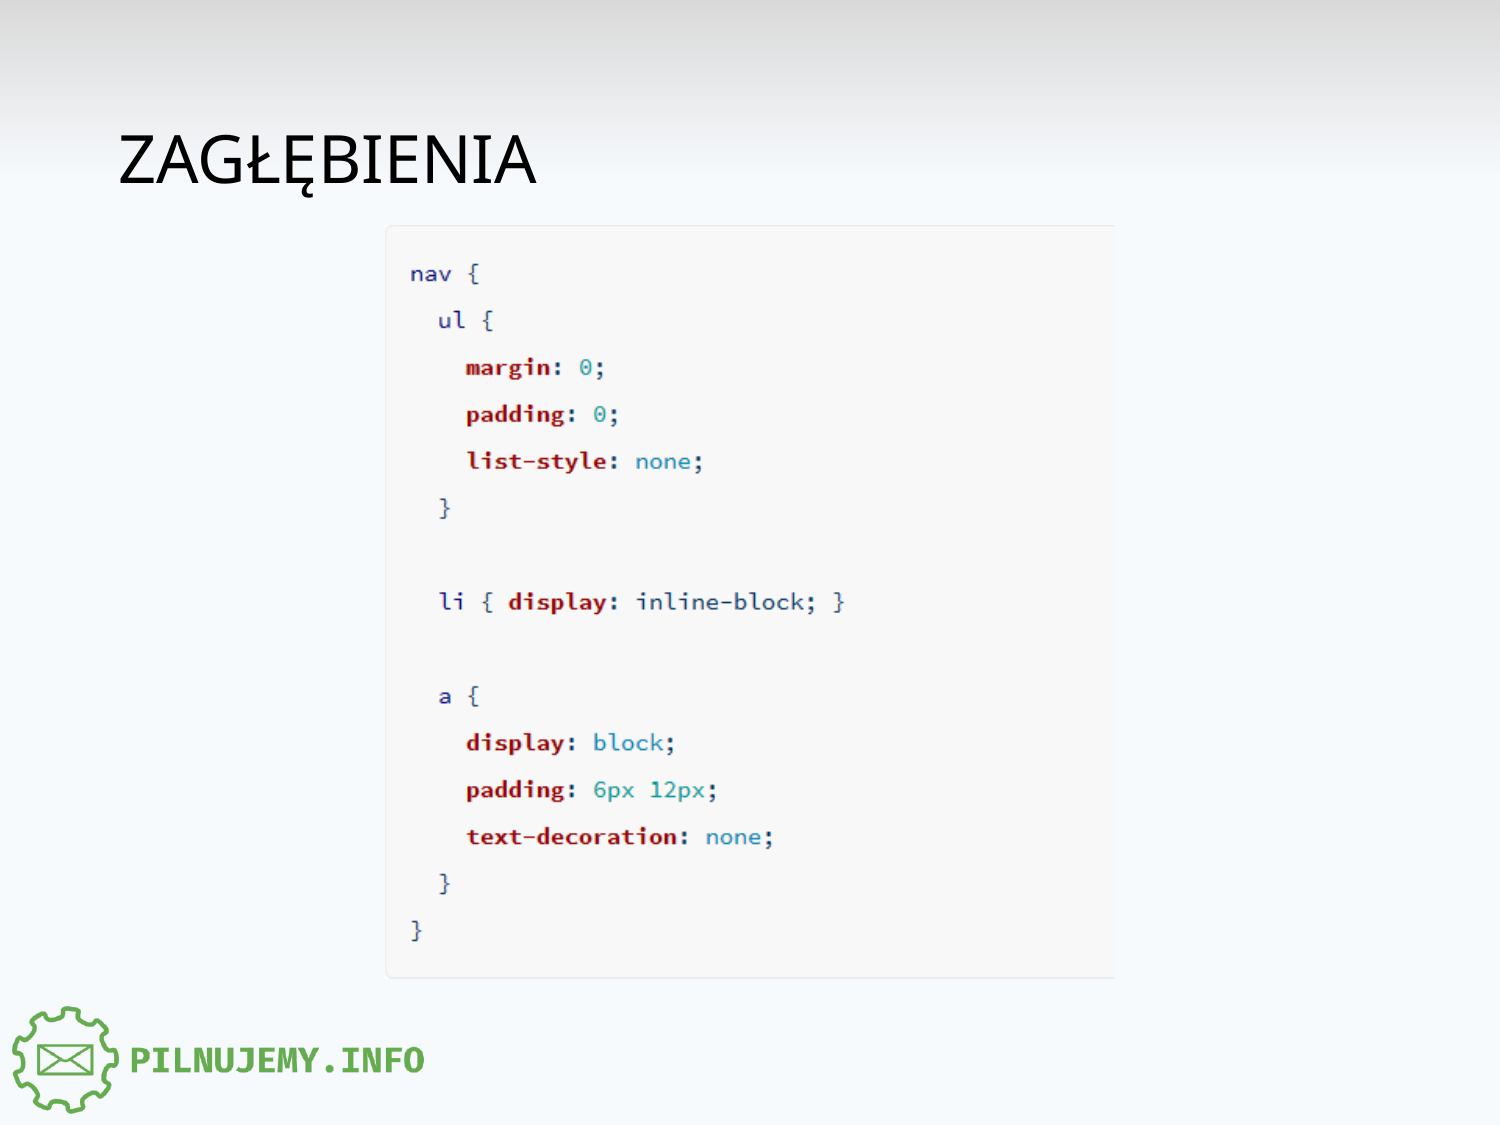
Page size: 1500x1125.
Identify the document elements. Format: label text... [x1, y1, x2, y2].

picture [385, 225, 1115, 980]
title Zagłębienia [103, 98, 1397, 226]
picture [0, 994, 435, 1125]
